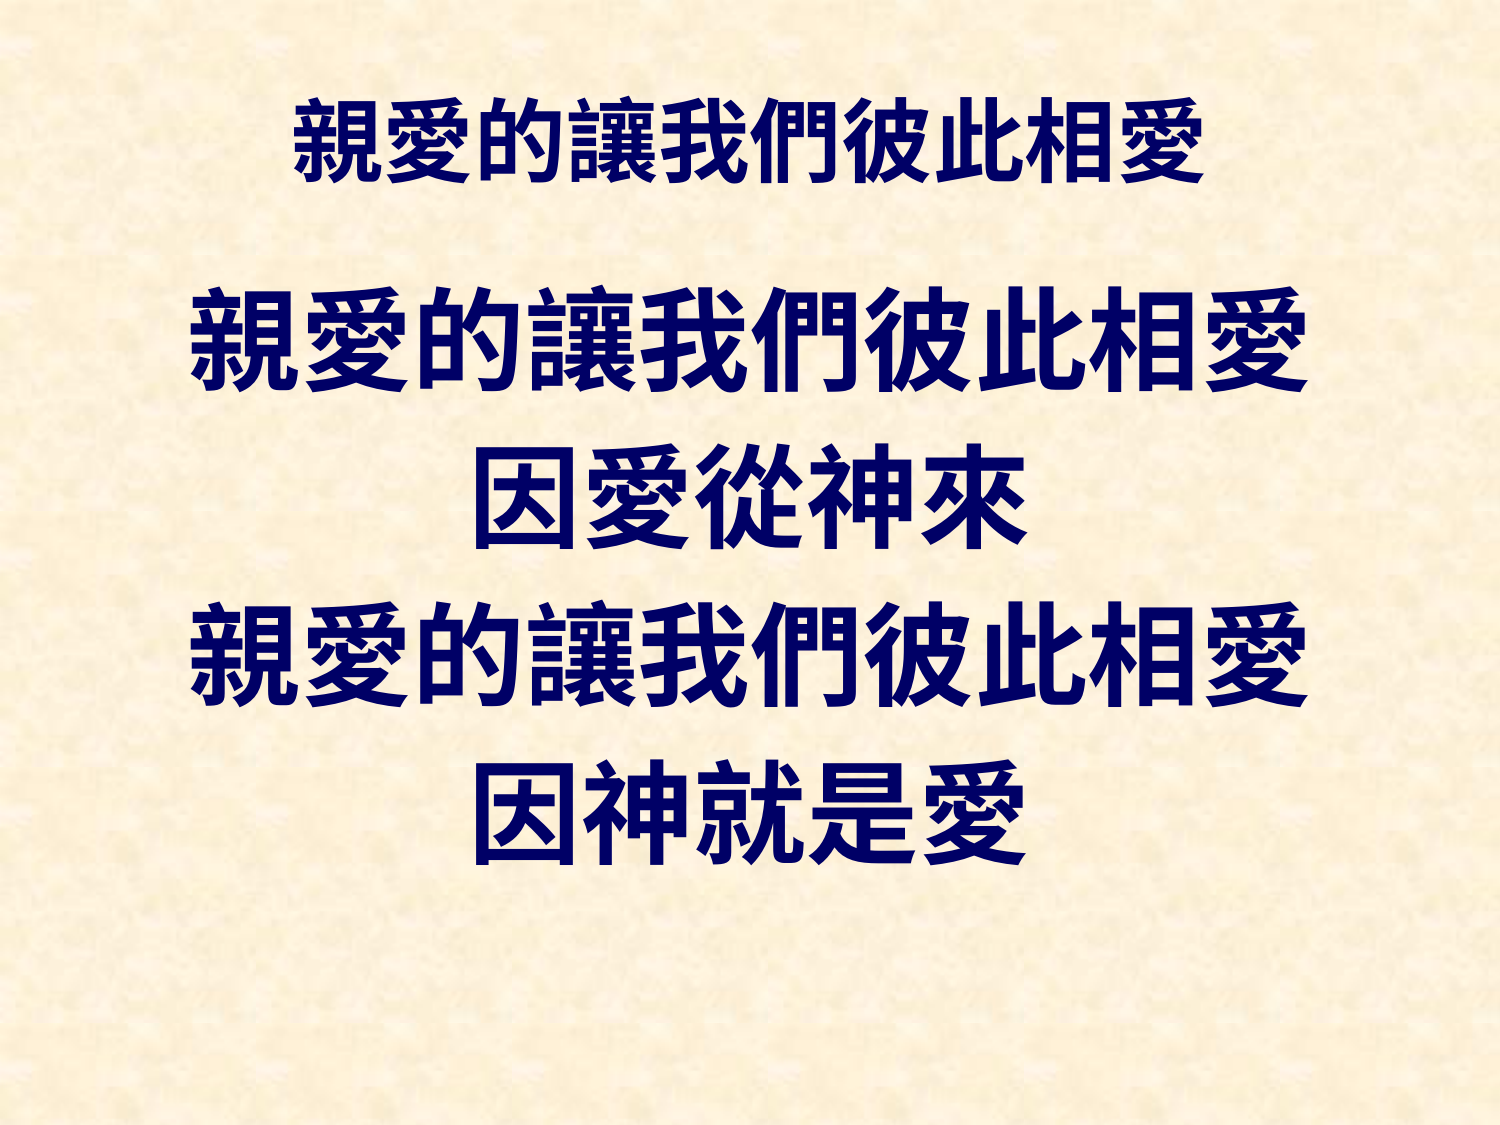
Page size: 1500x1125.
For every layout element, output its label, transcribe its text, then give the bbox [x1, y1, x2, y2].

picture [0, 0, 1500, 1125]
title 親愛的讓我們彼此相愛 [75, 45, 1425, 233]
list 親愛的讓我們彼此相愛 因愛從神來 親愛的讓我們彼此相愛 因神就是愛 [75, 262, 1425, 1005]
